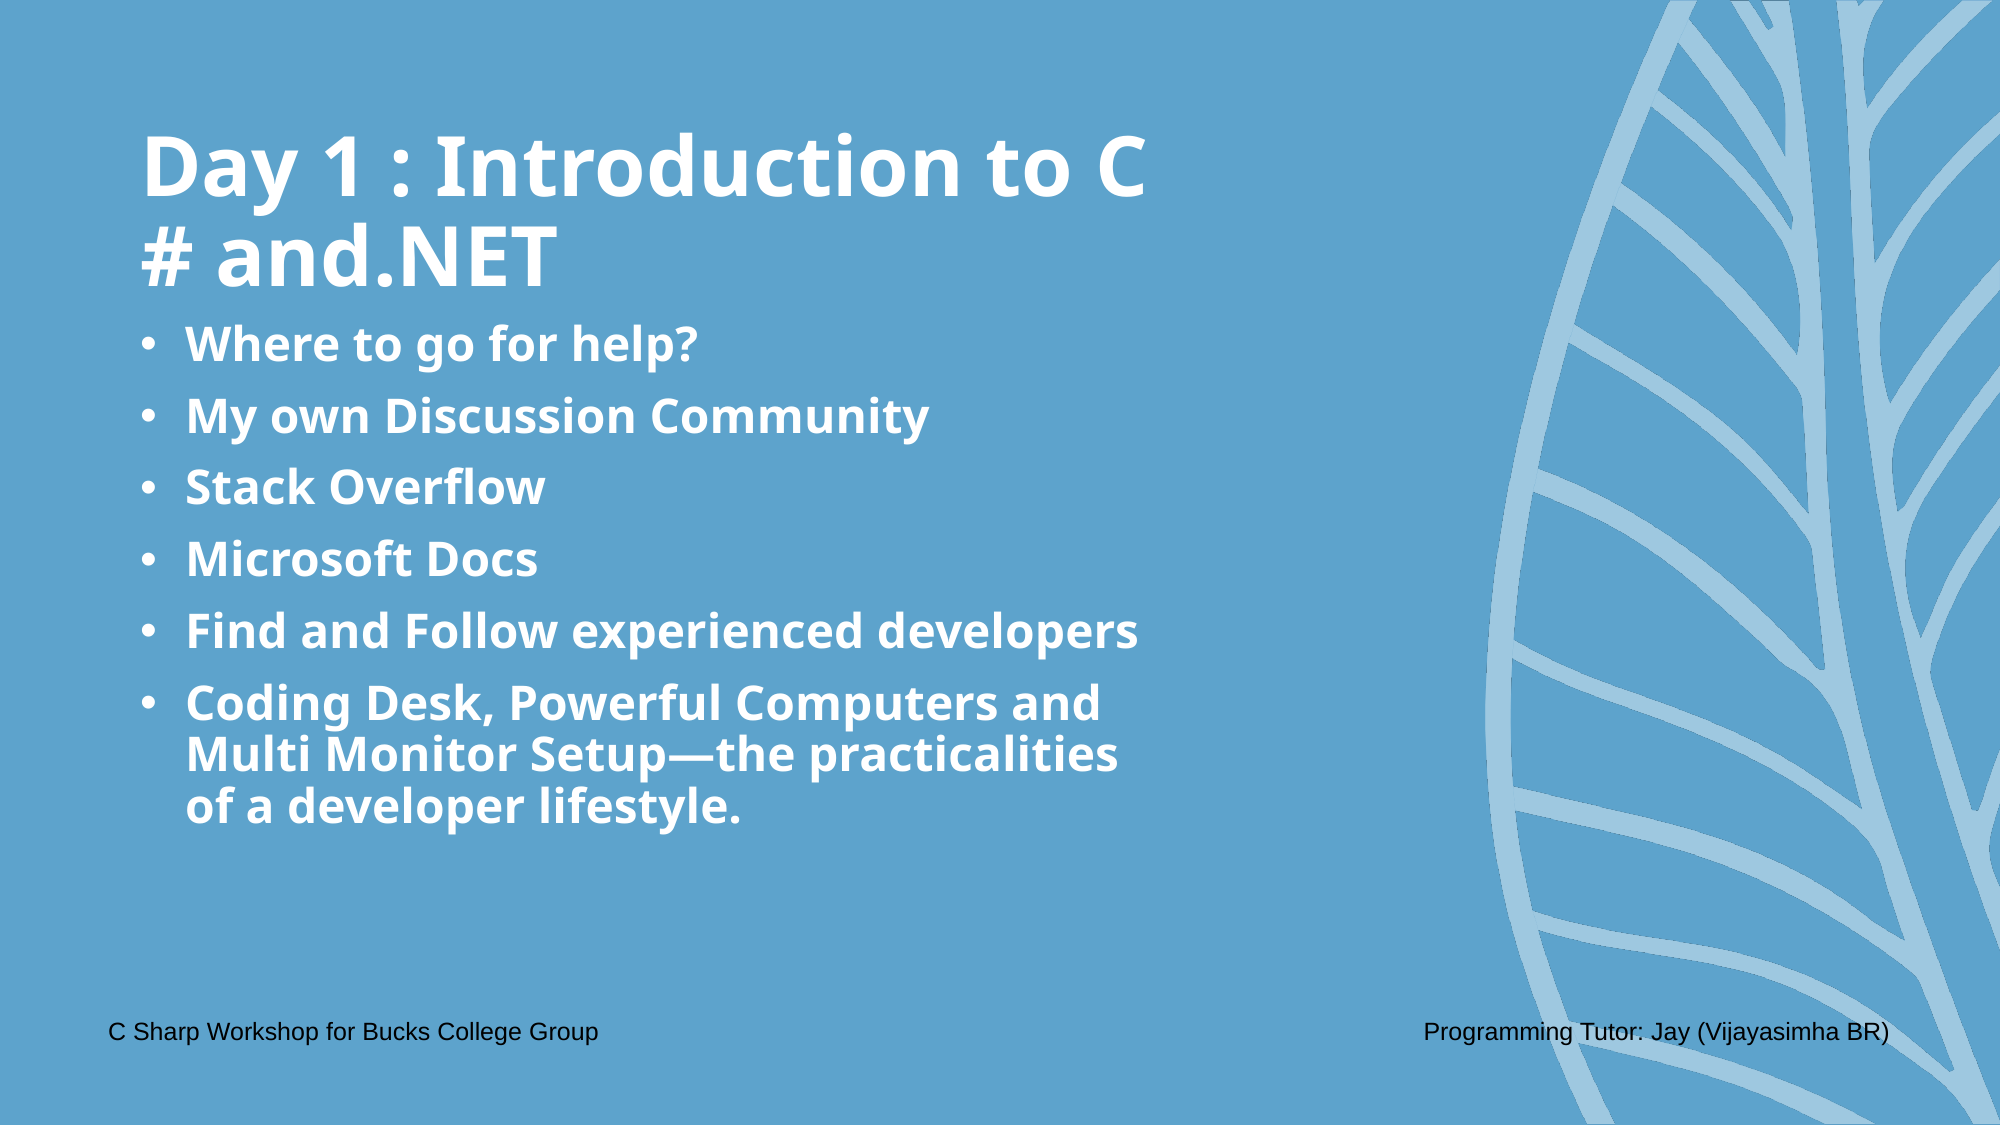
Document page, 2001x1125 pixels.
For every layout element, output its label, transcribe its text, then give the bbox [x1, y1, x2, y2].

picture [1485, 0, 2000, 1125]
text_box C Sharp Workshop for Bucks College Group [93, 1007, 623, 1053]
list Where to go for help? My own Discussion Community Stack Overflow Microsoft Docs Find and Follow experienced developers Coding Desk, Powerful Computers and Multi Monitor Setup—the practicalities of a developer lifestyle. [125, 312, 1188, 850]
text_box Programming Tutor: Jay (Vijayasimha BR) [1408, 1007, 1939, 1053]
title Day 1 : Introduction to C # and.NET [125, 117, 1188, 312]
